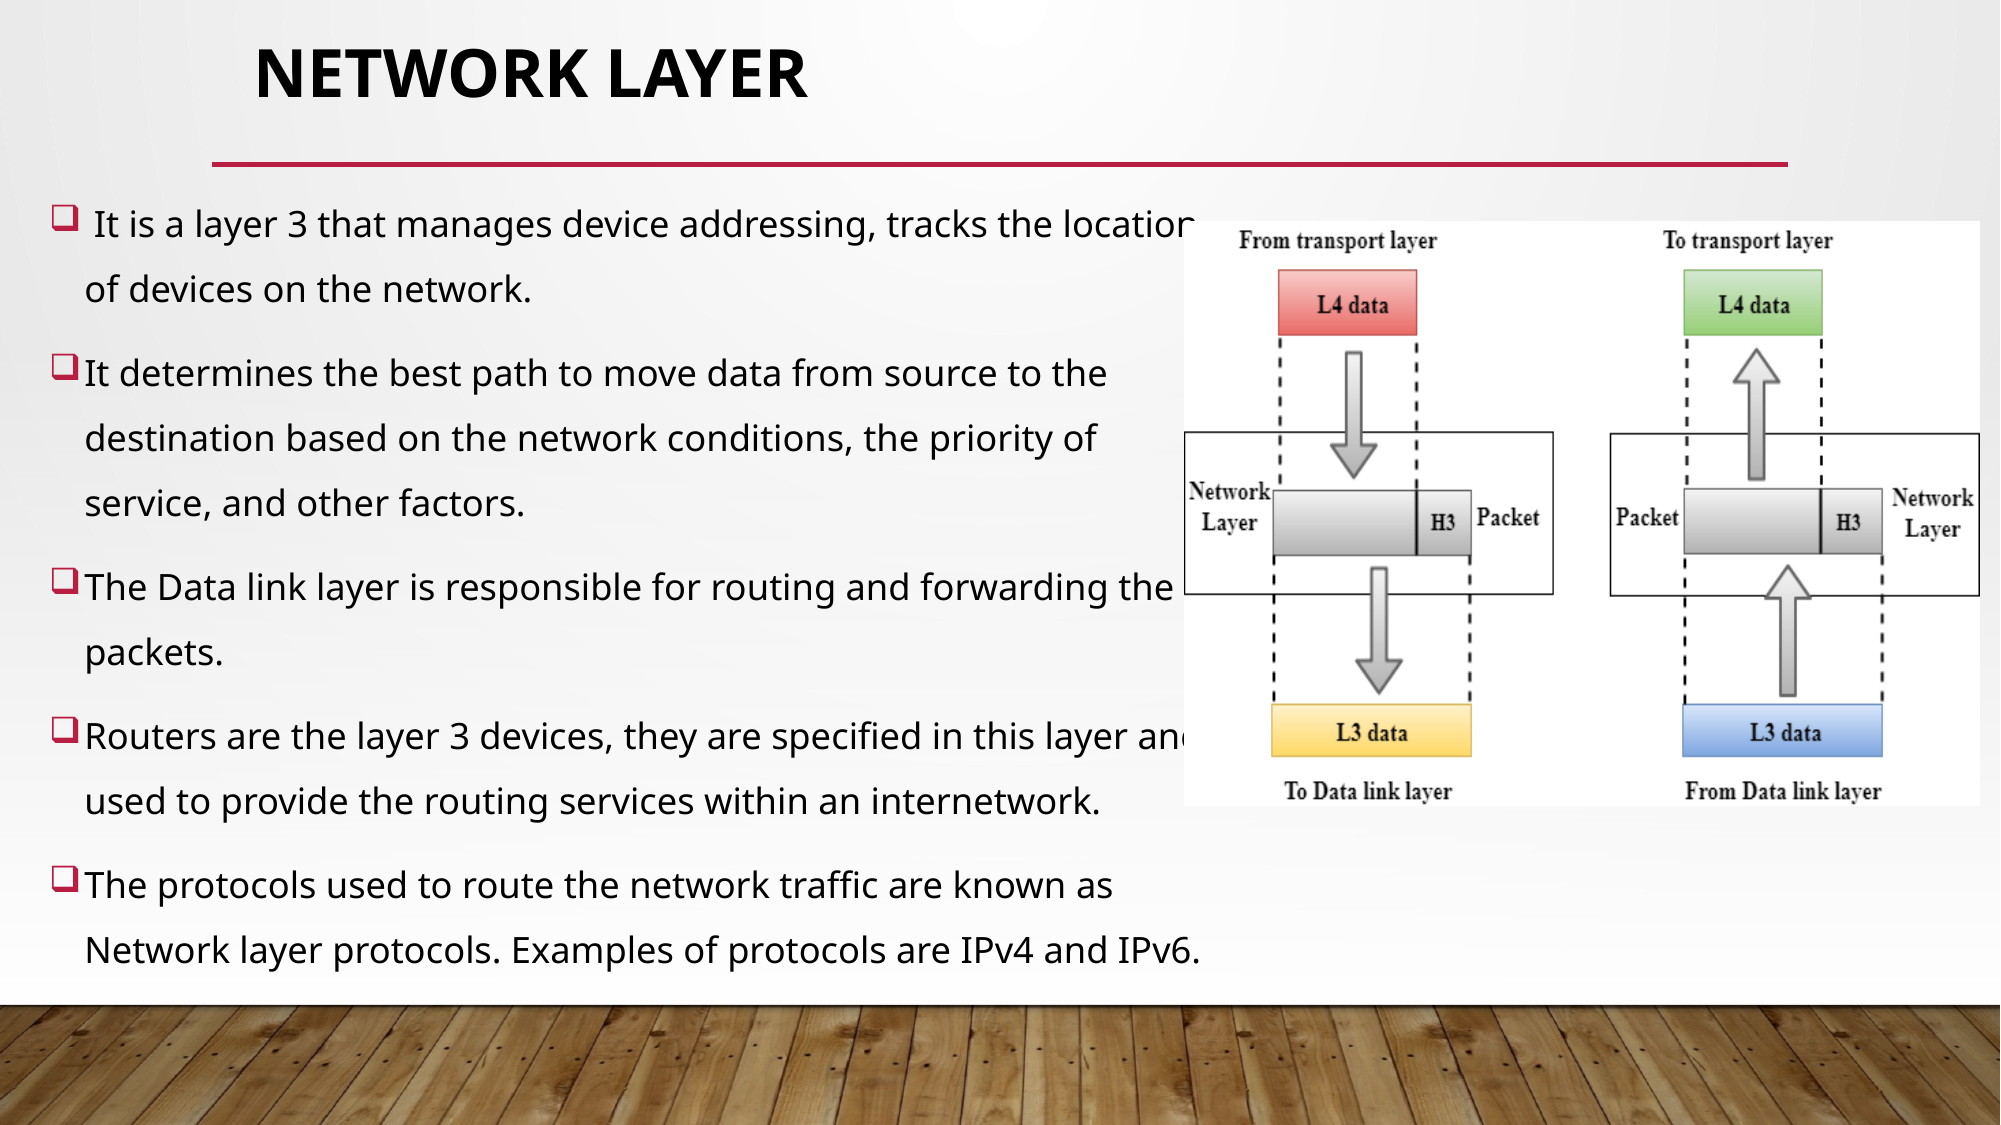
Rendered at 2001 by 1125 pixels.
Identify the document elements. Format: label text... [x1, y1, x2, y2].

picture [0, 1005, 2000, 1125]
picture [1184, 221, 1980, 806]
title Network Layer [238, 32, 1814, 157]
list It is a layer 3 that manages device addressing, tracks the location of devices on the network. It determines the best path to move data from source to the destination based on the network conditions, the priority of service, and other factors. The Data link layer is responsible for routing and forwarding the packets. Routers are the layer 3 devices, they are specified in this layer and used to provide the routing services within an internetwork. The protocols used to route the network traffic are known as Network layer protocols. Examples of protocols are IPv4 and IPv6. [34, 171, 1251, 988]
